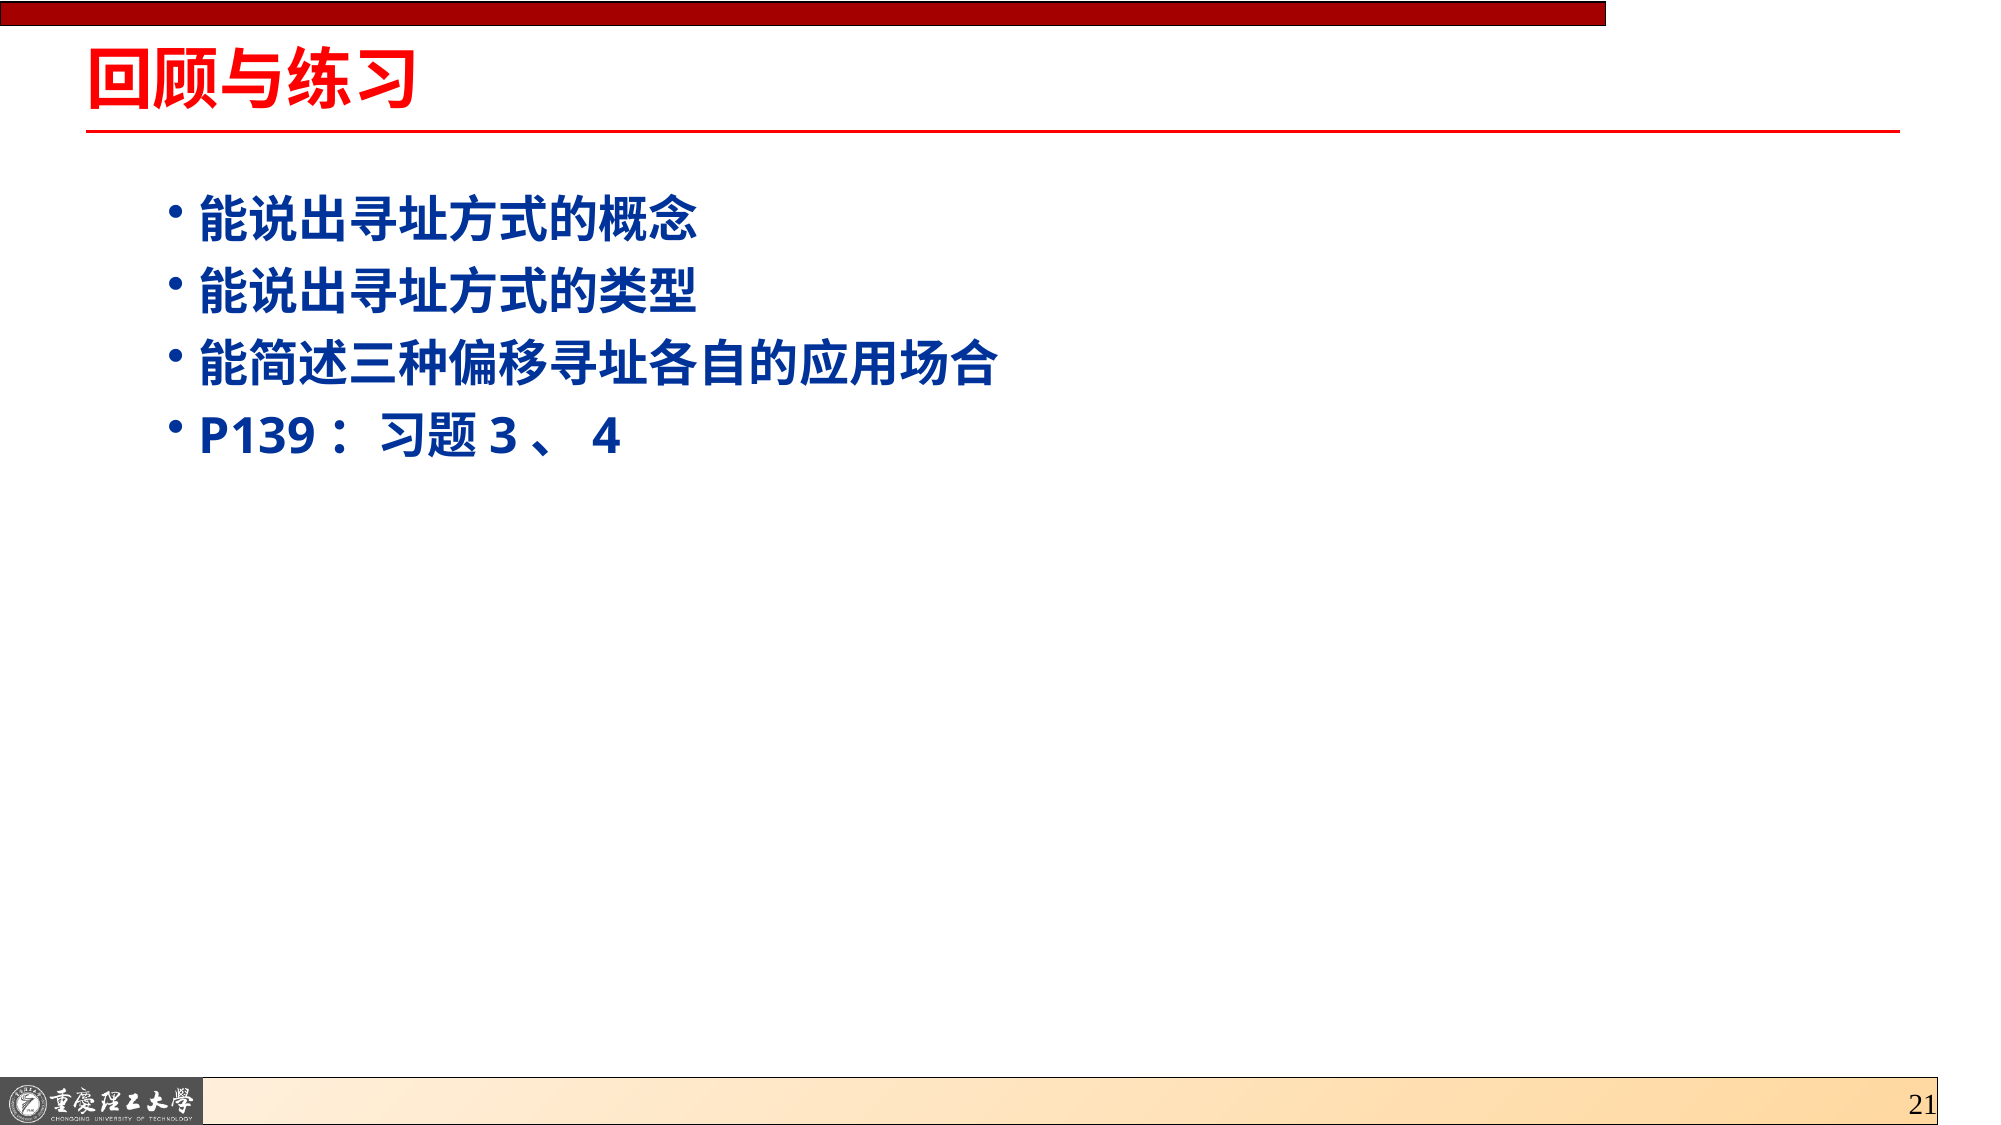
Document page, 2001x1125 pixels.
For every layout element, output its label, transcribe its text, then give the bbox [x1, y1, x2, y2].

title 回顾与练习 [75, 43, 1000, 123]
list 能说出寻址方式的概念 能说出寻址方式的类型 能简述三种偏移寻址各自的应用场合 P139：习题3、4 [75, 171, 1364, 471]
picture [0, 1077, 203, 1125]
